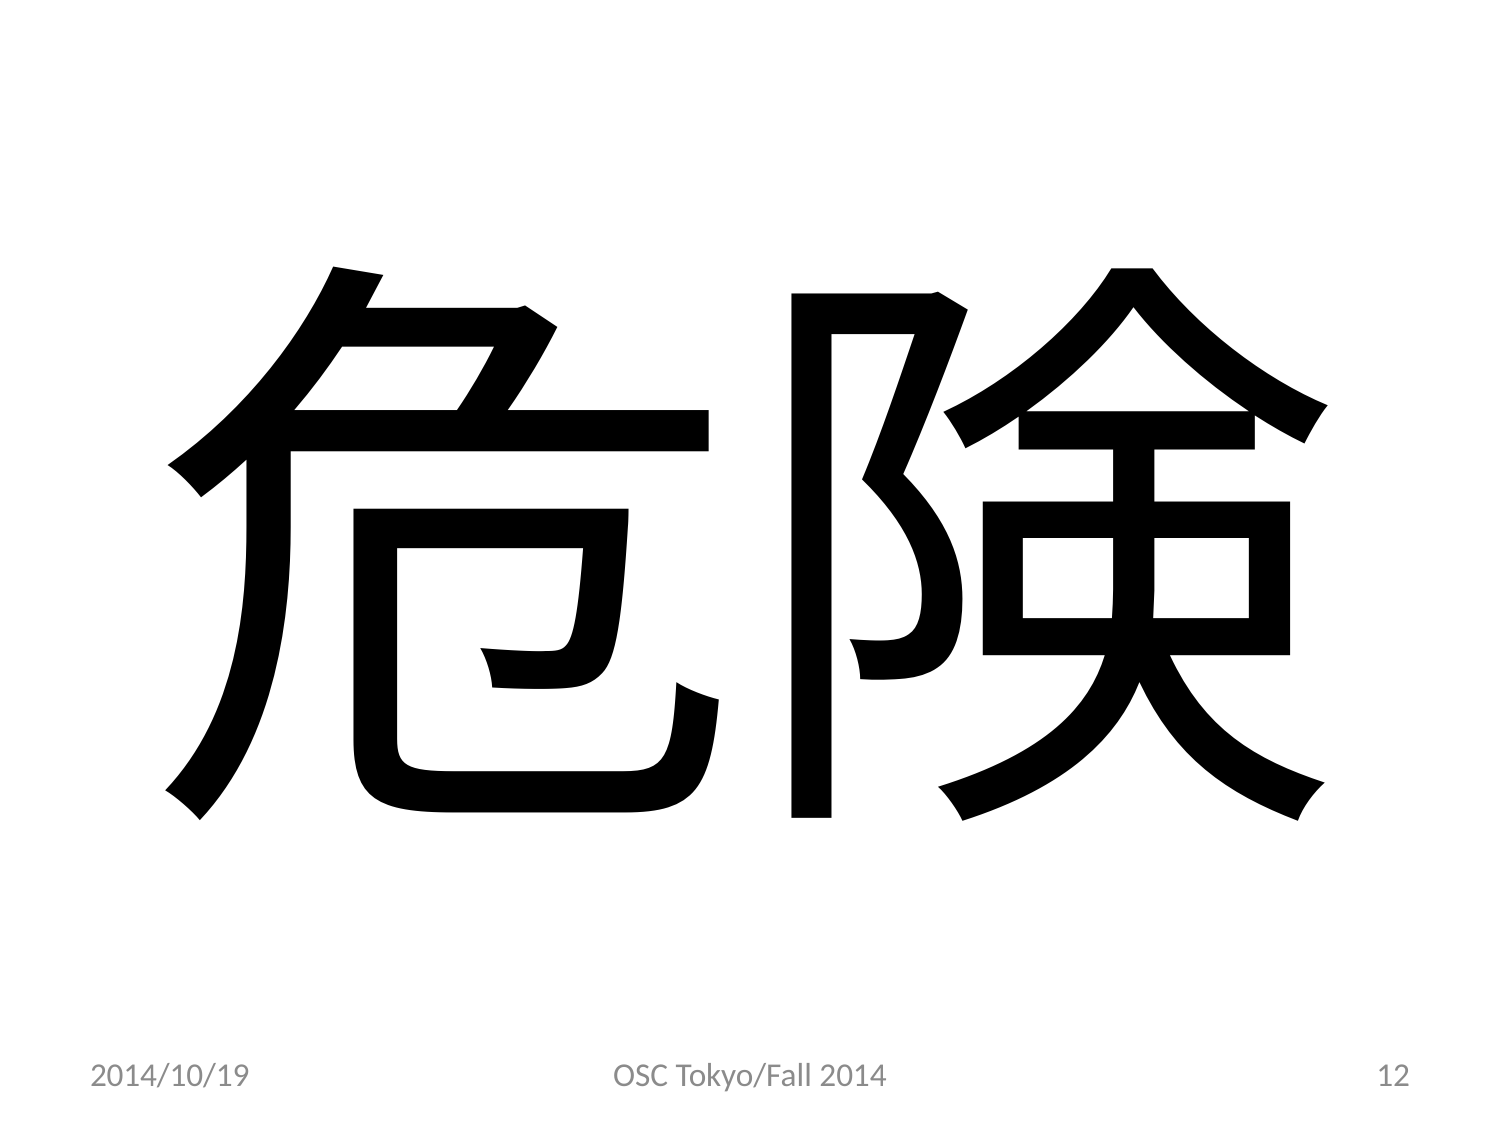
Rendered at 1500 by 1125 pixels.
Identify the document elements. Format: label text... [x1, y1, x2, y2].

title 危険 [0, 373, 1500, 690]
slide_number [75, 1042, 425, 1103]
slide_number 12 [1074, 1042, 1425, 1103]
footer OSC Tokyo/Fall 2014 [512, 1042, 988, 1103]
